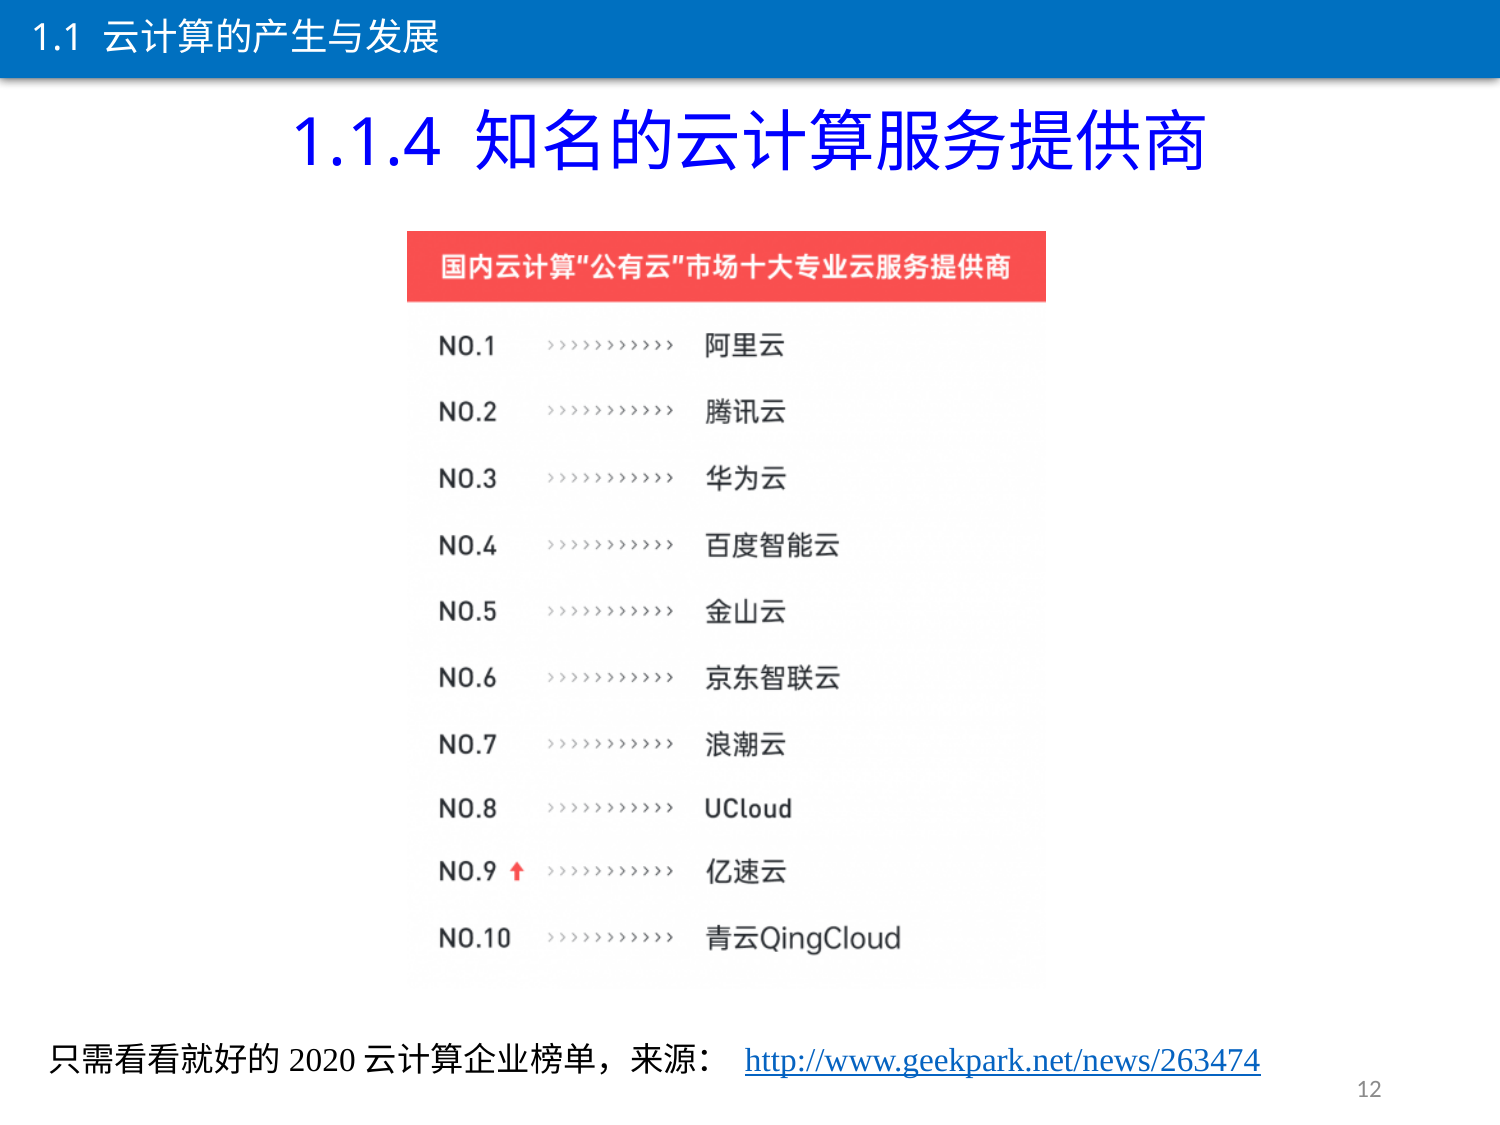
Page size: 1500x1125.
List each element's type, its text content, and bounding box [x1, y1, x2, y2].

picture [407, 231, 1046, 989]
slide_number 12 [1059, 1086, 1397, 1118]
text_box 1.1.4 知名的云计算服务提供商 [0, 91, 1500, 187]
text_box 1.1 云计算的产生与发展 [16, 5, 455, 66]
text_box 只需看看就好的2020云计算企业榜单，来源： http://www.geekpark.net/news/263474 [33, 1011, 1499, 1086]
text_box [0, 0, 1500, 79]
